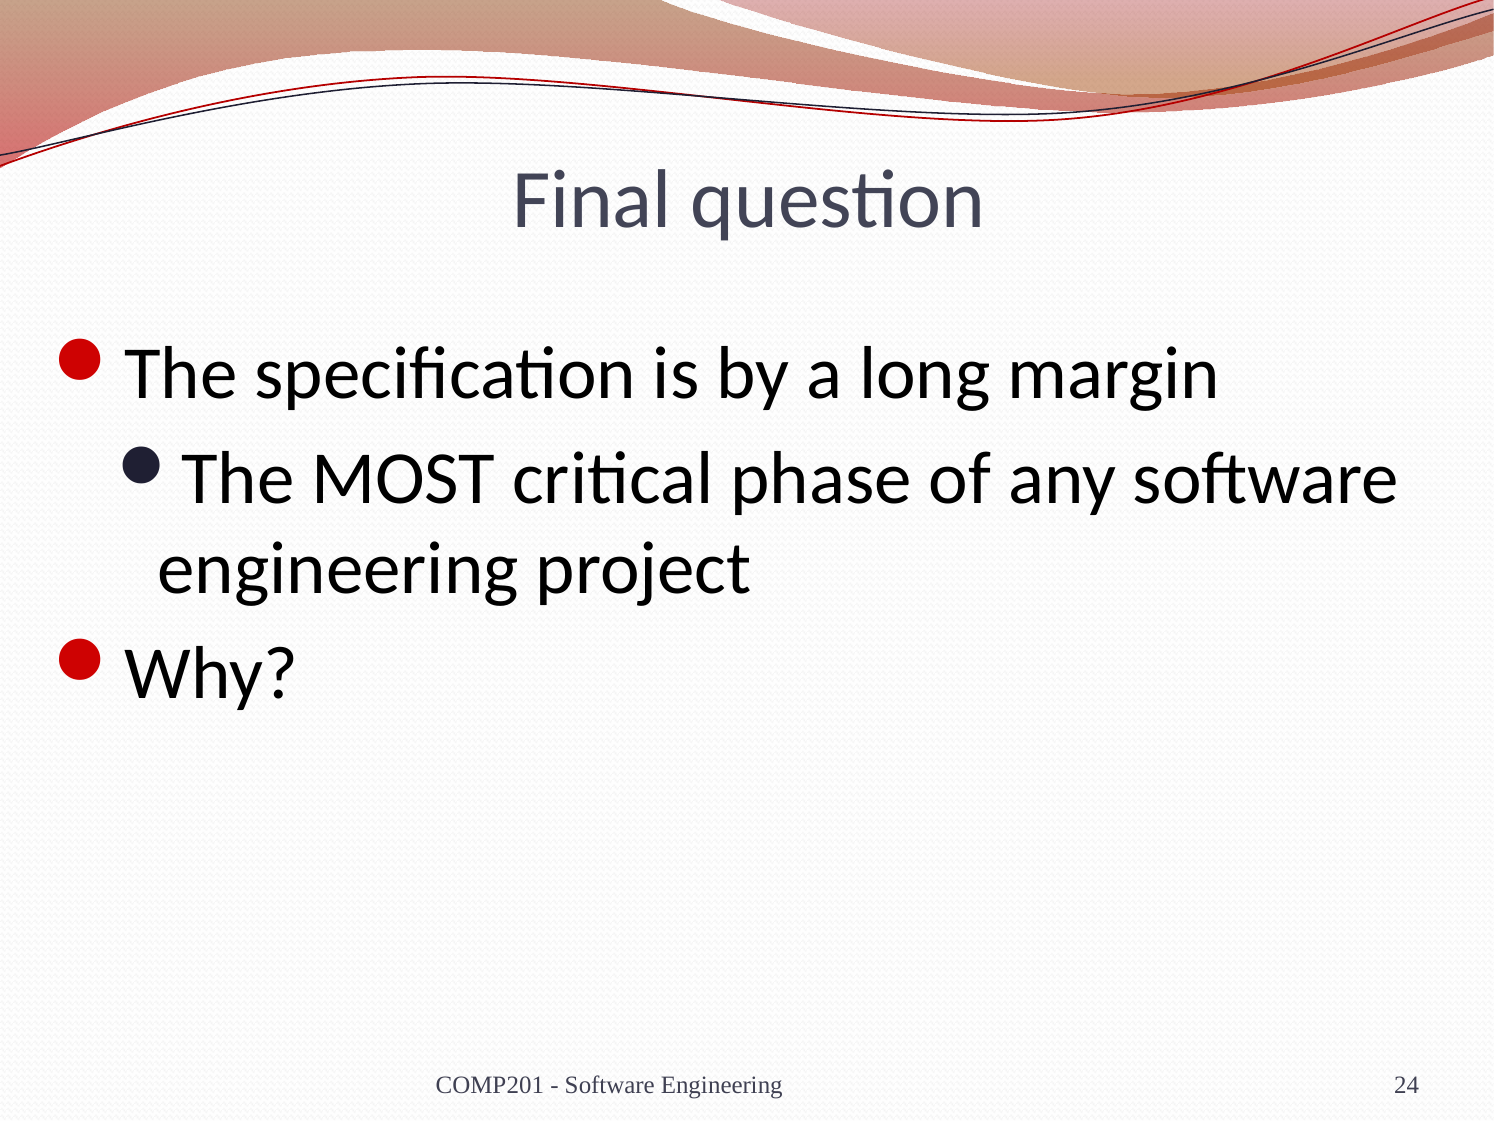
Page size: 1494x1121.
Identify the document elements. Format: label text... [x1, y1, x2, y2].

footer COMP201 - Software Engineering [435, 1038, 984, 1099]
slide_number 24 [1294, 1038, 1420, 1099]
list The specification is by a long margin The MOST critical phase of any software engineering project Why? [38, 316, 1468, 1069]
title Final question [78, 115, 1419, 244]
